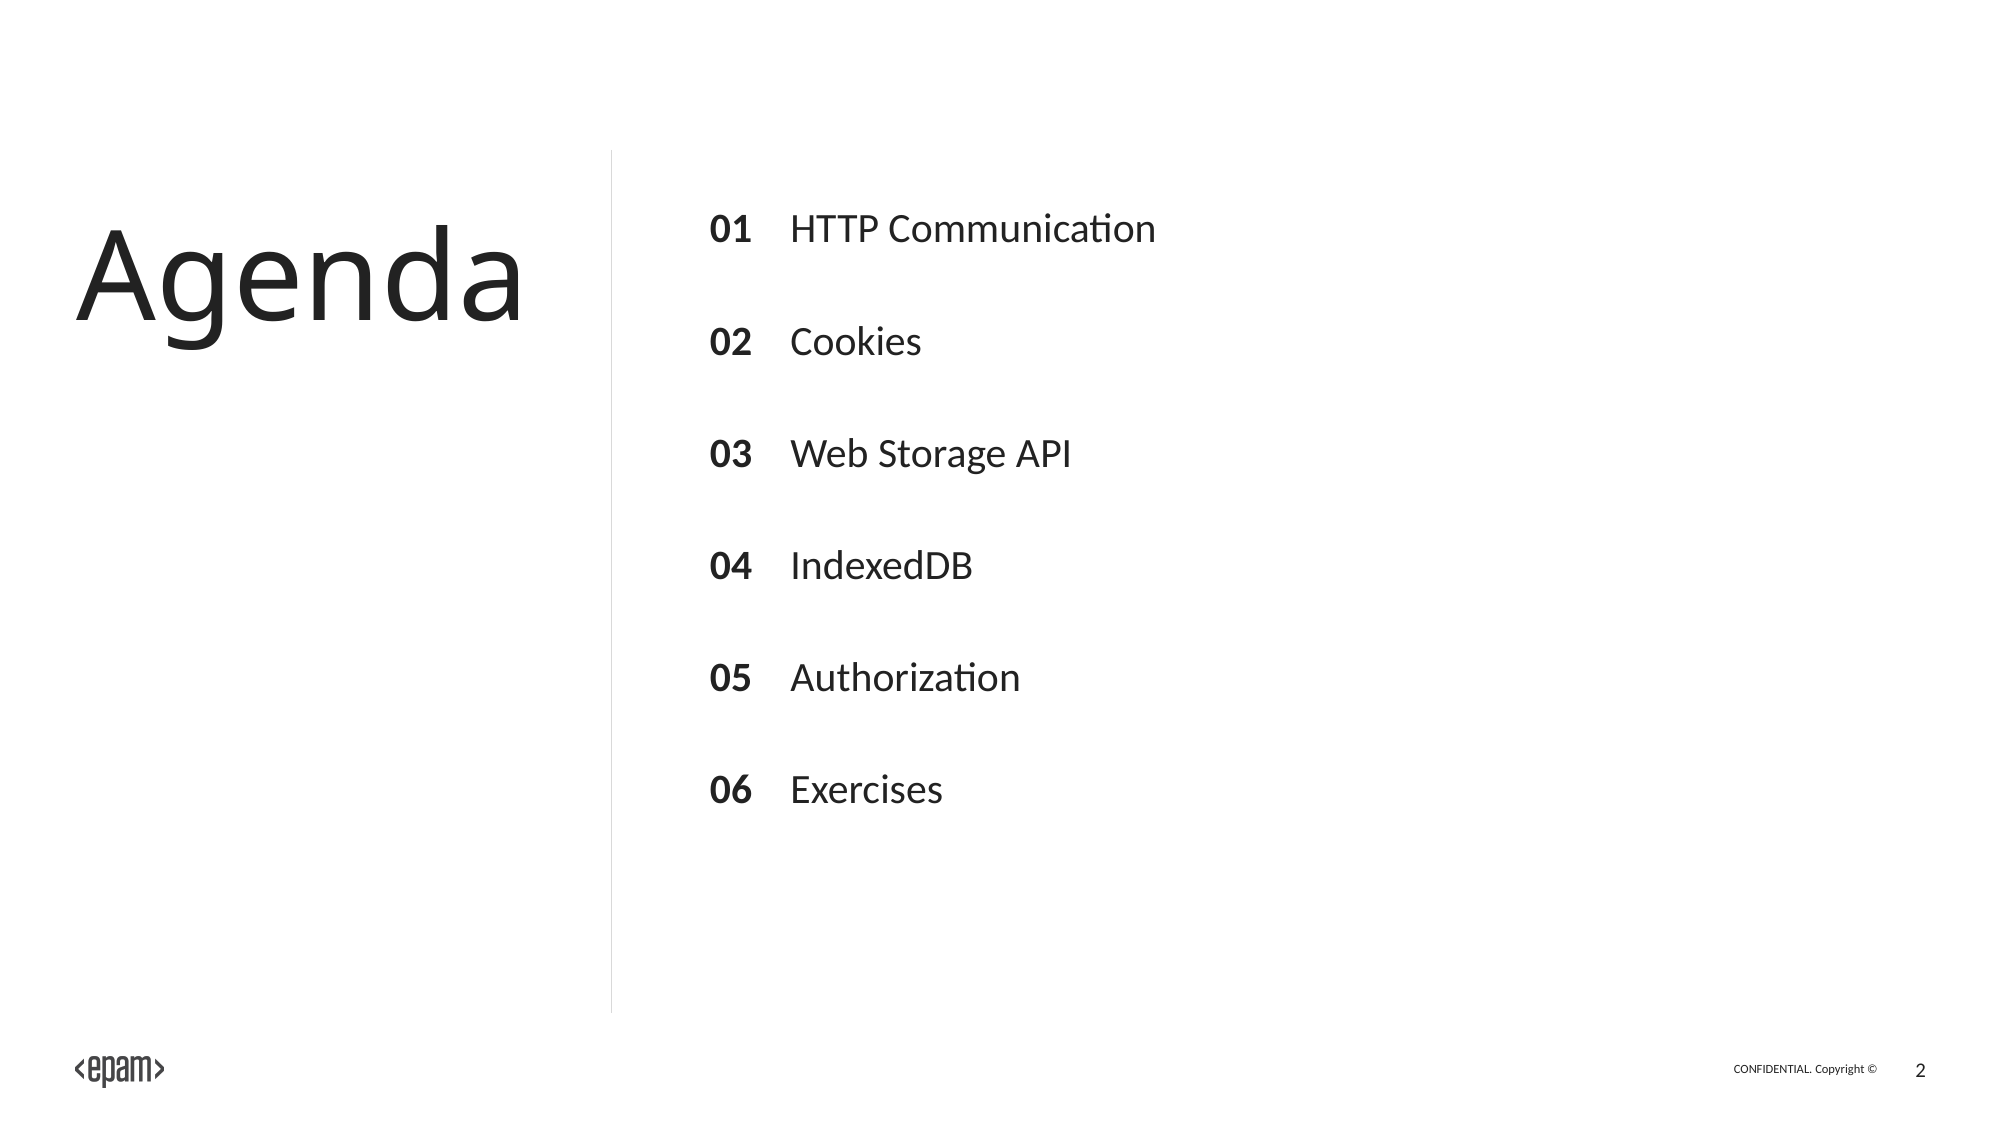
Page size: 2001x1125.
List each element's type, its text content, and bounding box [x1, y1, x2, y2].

list Web Storage API [790, 421, 1538, 474]
text_box 06 [670, 757, 753, 813]
list 02 [670, 309, 753, 362]
list HTTP Communication [790, 195, 1538, 249]
text_box Exercises [790, 757, 1538, 813]
list 01 [670, 195, 753, 249]
list 03 [670, 421, 753, 474]
text_box Authorization [790, 645, 1538, 701]
picture [75, 1056, 164, 1088]
text_box 04 [670, 533, 753, 589]
text_box 05 [670, 645, 753, 701]
title Agenda [76, 195, 573, 347]
list Cookies [790, 309, 1538, 362]
text_box IndexedDB [790, 533, 1538, 589]
